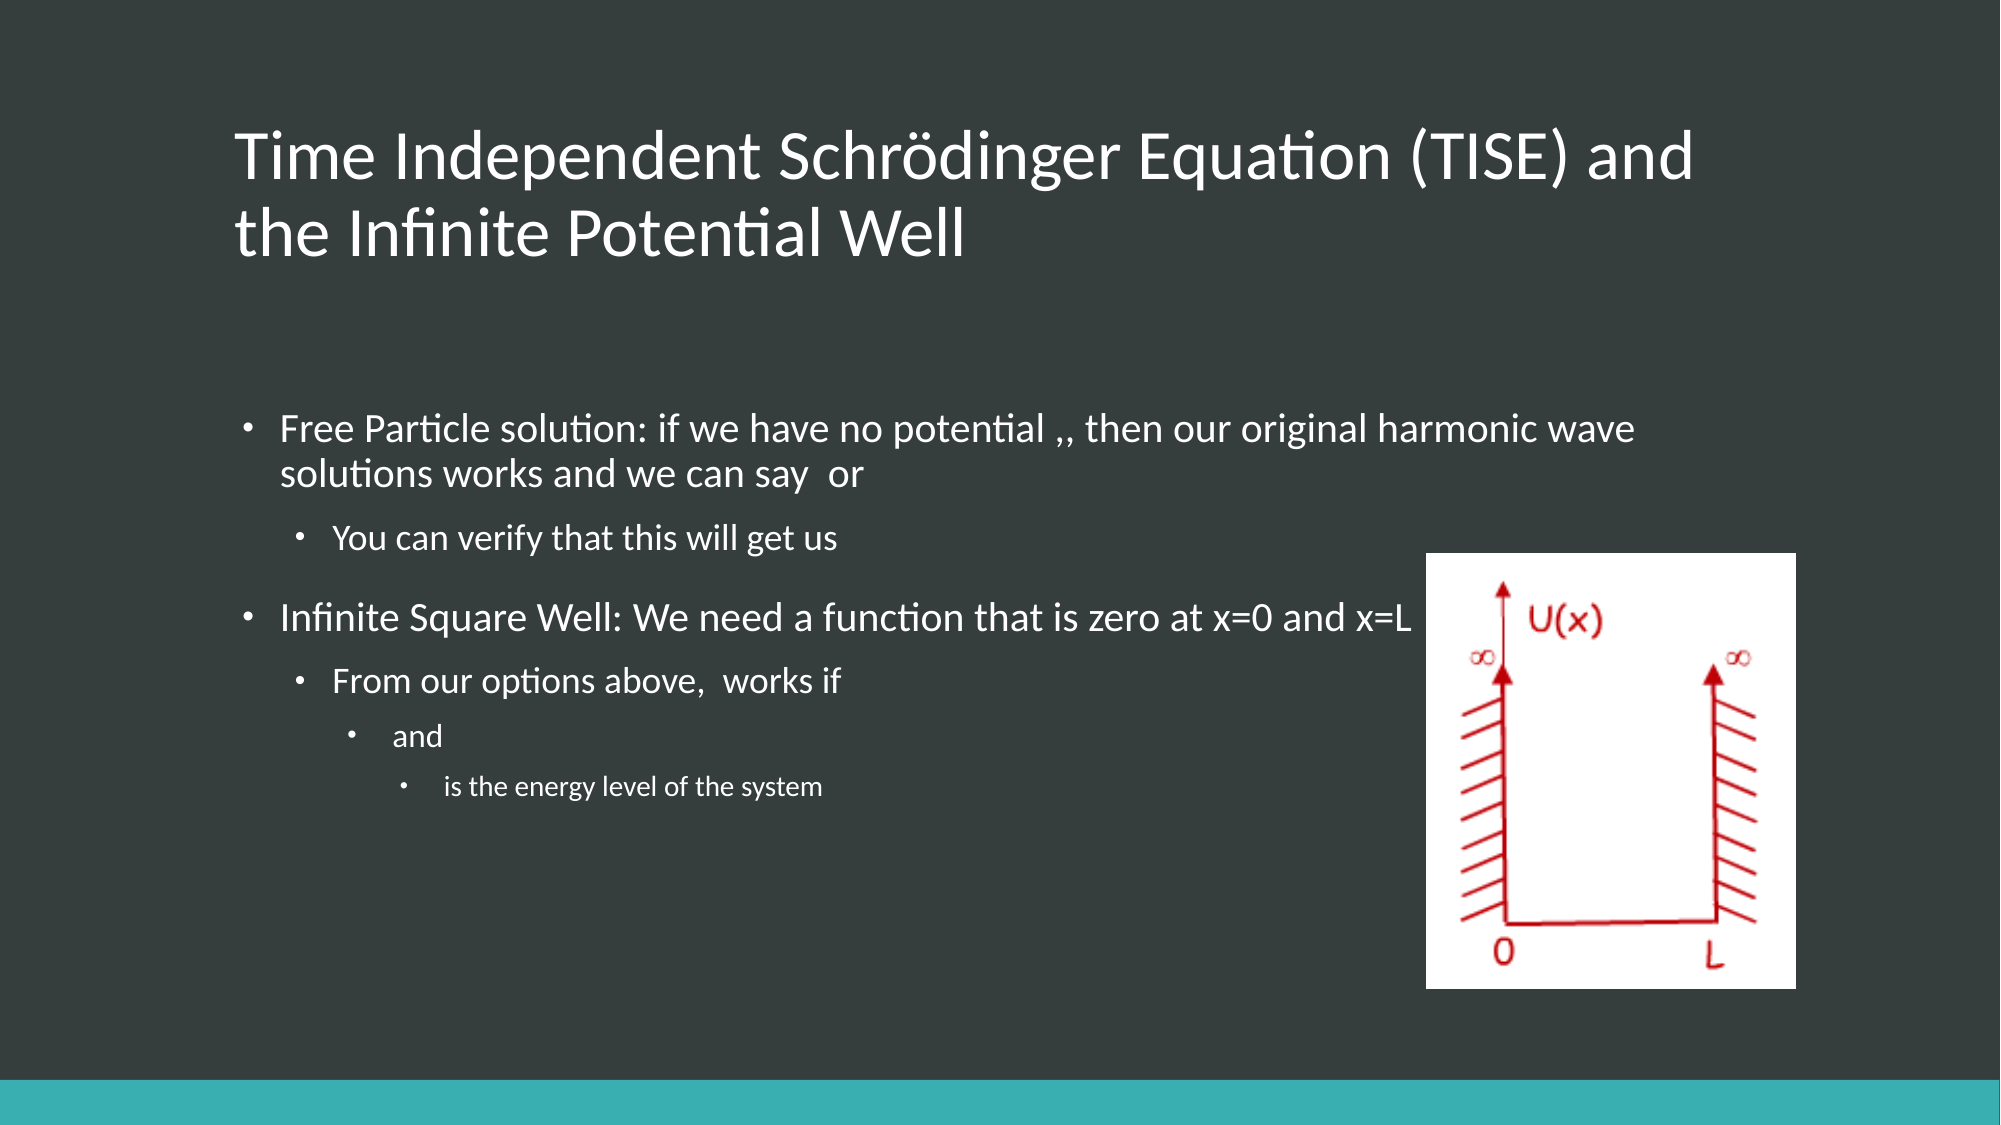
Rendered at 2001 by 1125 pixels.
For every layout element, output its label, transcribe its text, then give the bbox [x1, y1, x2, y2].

picture [1426, 553, 1796, 990]
title Time Independent Schrödinger Equation (TISE) and the Infinite Potential Well [219, 76, 1780, 279]
